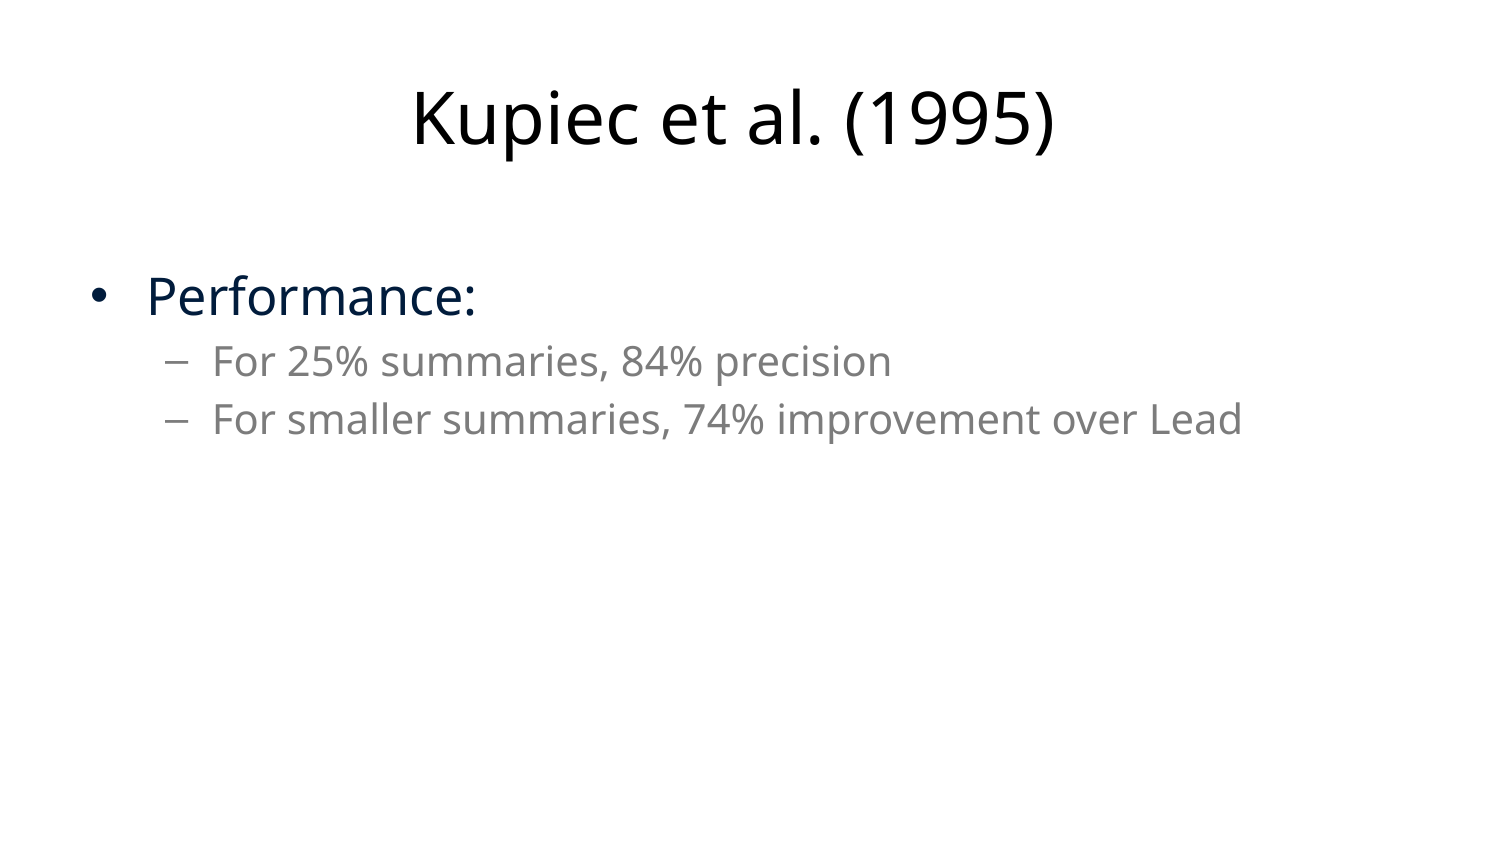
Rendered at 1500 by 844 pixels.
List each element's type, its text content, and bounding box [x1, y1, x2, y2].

title Kupiec et al. (1995) [41, 64, 1425, 180]
list Performance: For 25% summaries, 84% precision For smaller summaries, 74% improvement over Lead [75, 256, 1425, 700]
